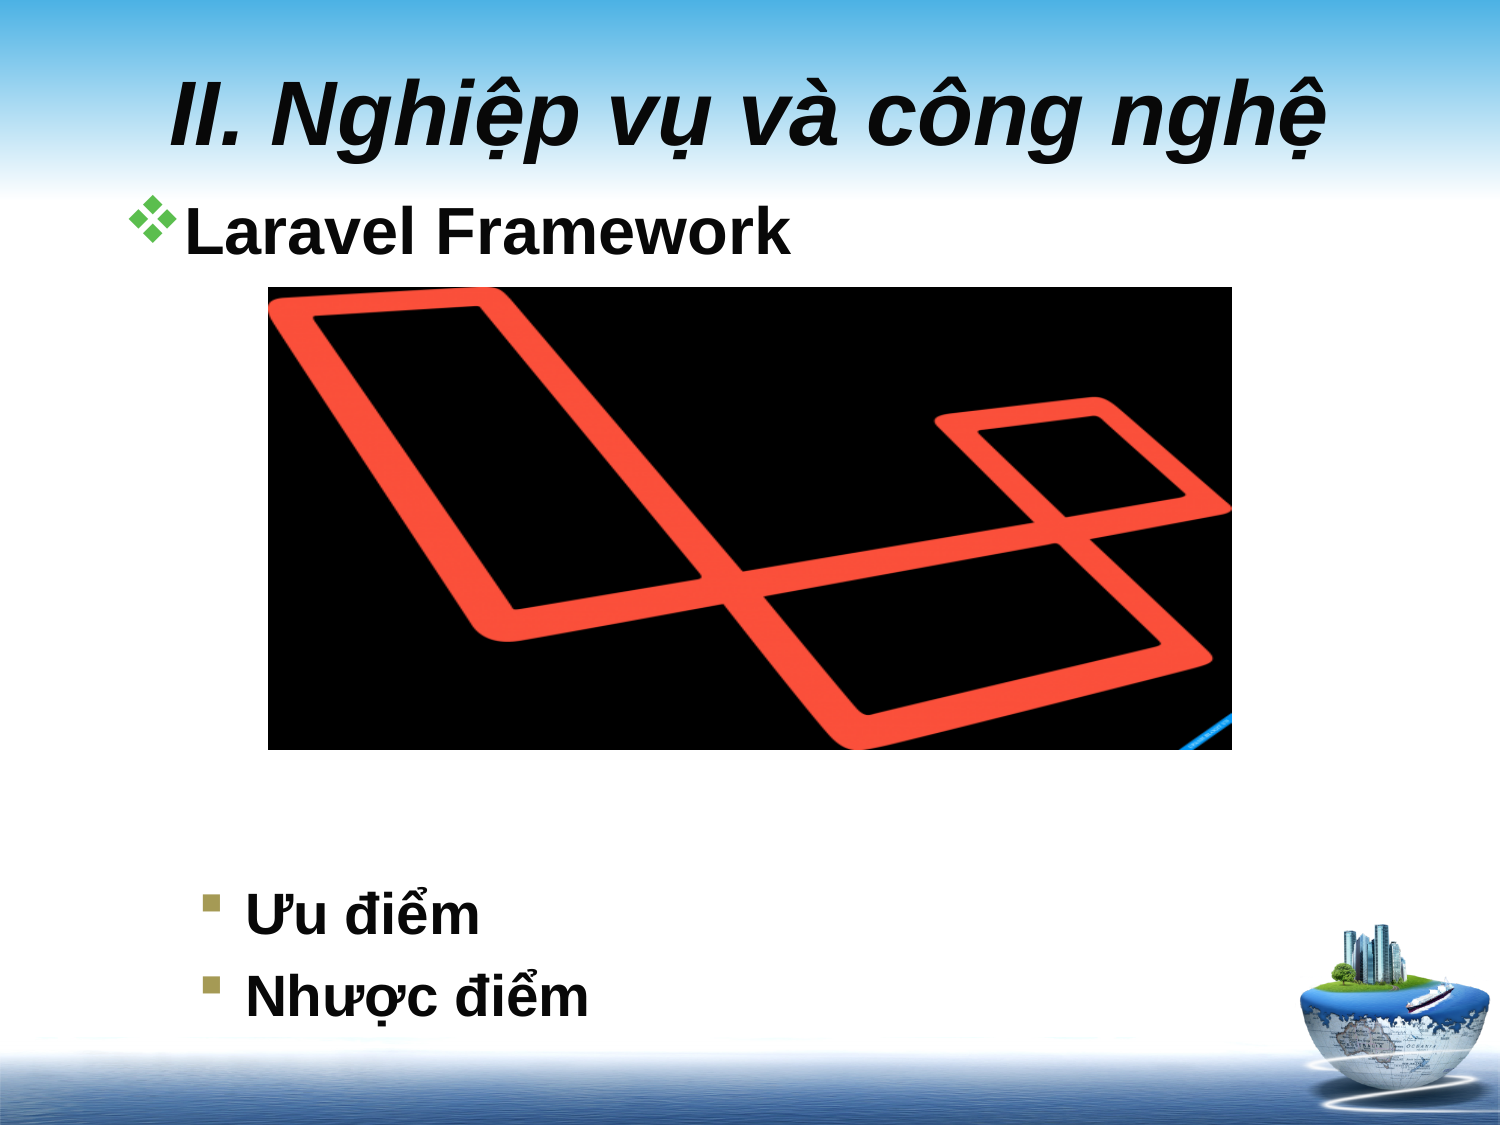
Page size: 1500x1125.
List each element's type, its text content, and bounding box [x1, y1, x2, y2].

picture [0, 920, 1500, 1125]
title II. Nghiệp vụ và công nghệ [74, 37, 1426, 181]
picture [268, 287, 1232, 751]
list Laravel Framework Ưu điểm Nhược điểm [107, 179, 1393, 951]
